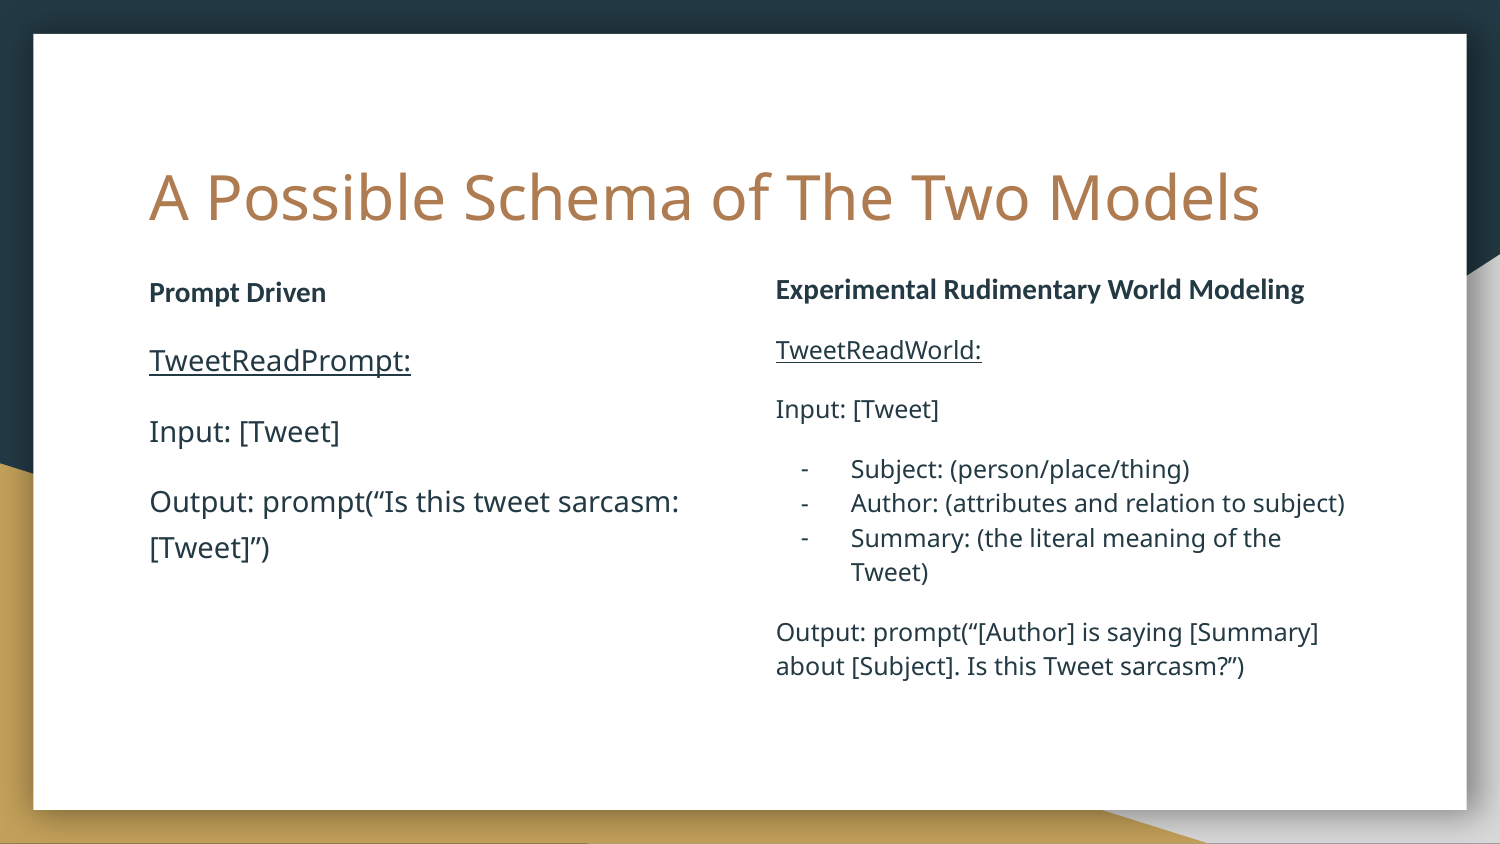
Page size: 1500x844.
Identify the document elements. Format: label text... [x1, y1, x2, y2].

title A Possible Schema of The Two Models [134, 138, 1366, 296]
list Experimental Rudimentary World Modeling TweetReadWorld: Input: [Tweet] Subject: (person/place/thing) Author: (attributes and relation to subject) Summary: (the literal meaning of the Tweet) Output: prompt(“[Author] is saying [Summary] about [Subject]. Is this Tweet sarcasm?”) [760, 249, 1366, 652]
list Prompt Driven TweetReadPrompt: Input: [Tweet] Output: prompt(“Is this tweet sarcasm: [Tweet]”) [134, 260, 739, 663]
